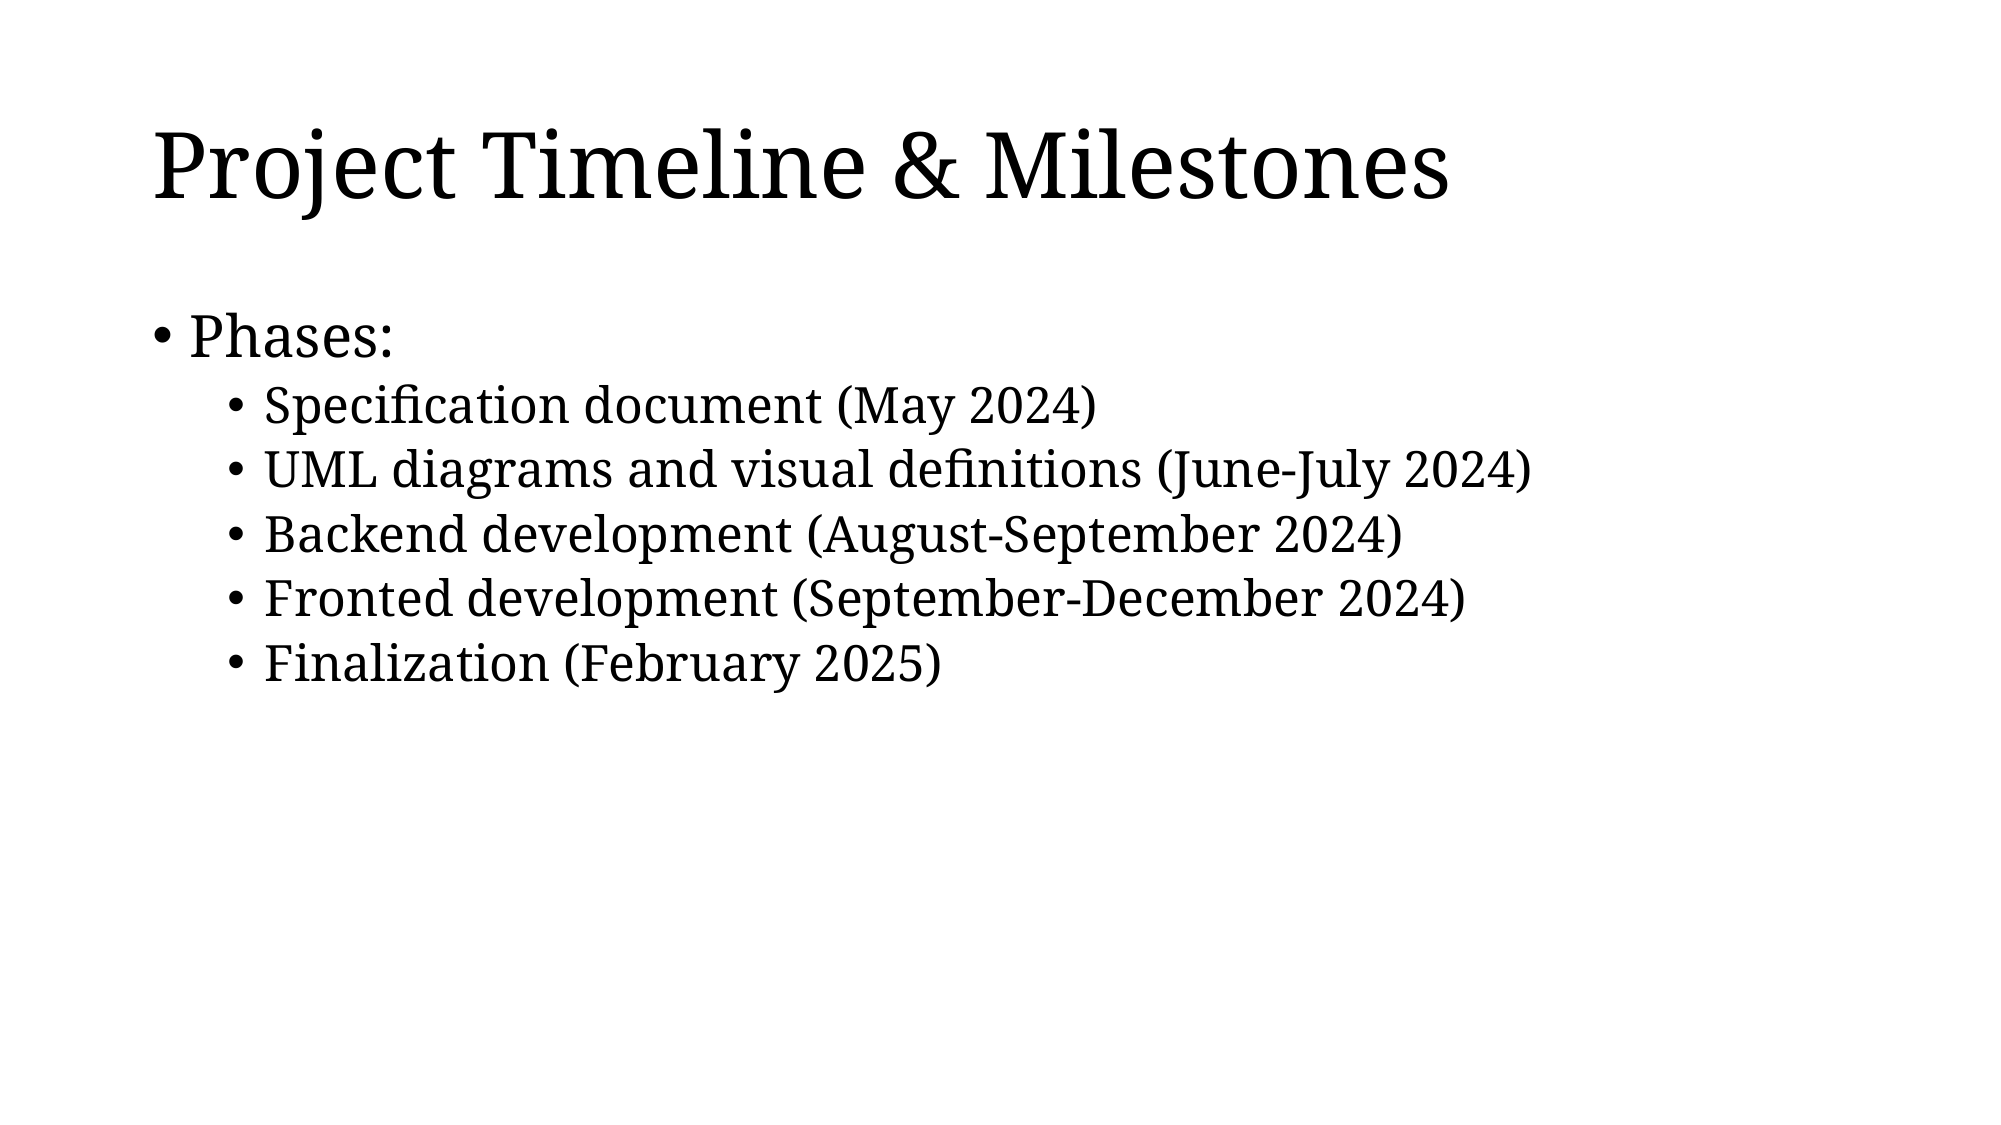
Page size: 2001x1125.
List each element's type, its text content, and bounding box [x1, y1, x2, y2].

title Project Timeline & Milestones [137, 59, 1863, 278]
list Phases: Specification document (May 2024) UML diagrams and visual definitions (June-July 2024) Backend development (August-September 2024) Fronted development (September-December 2024) Finalization (February 2025) [137, 299, 1863, 1014]
